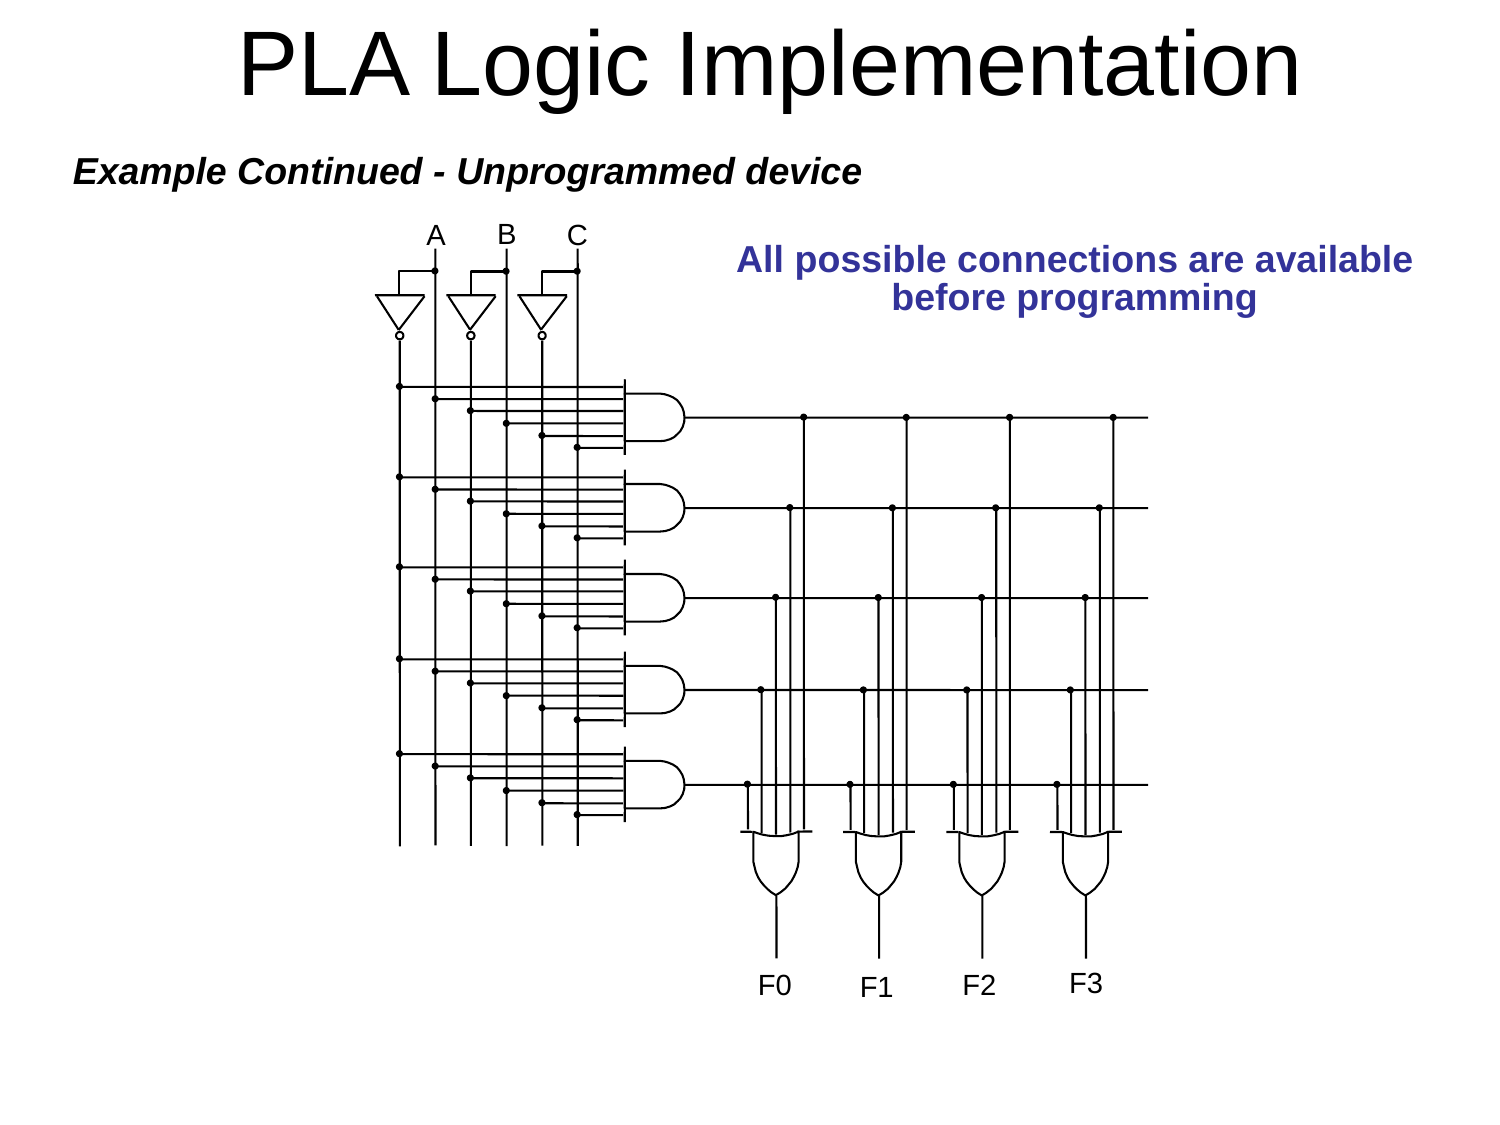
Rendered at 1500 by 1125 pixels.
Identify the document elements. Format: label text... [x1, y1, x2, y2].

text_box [374, 212, 1149, 1012]
text_box Example Continued - Unprogrammed device [62, 149, 873, 197]
title PLA Logic Implementation [225, 0, 1317, 197]
text_box All possible connections are available before programming [1153, 237, 1424, 323]
